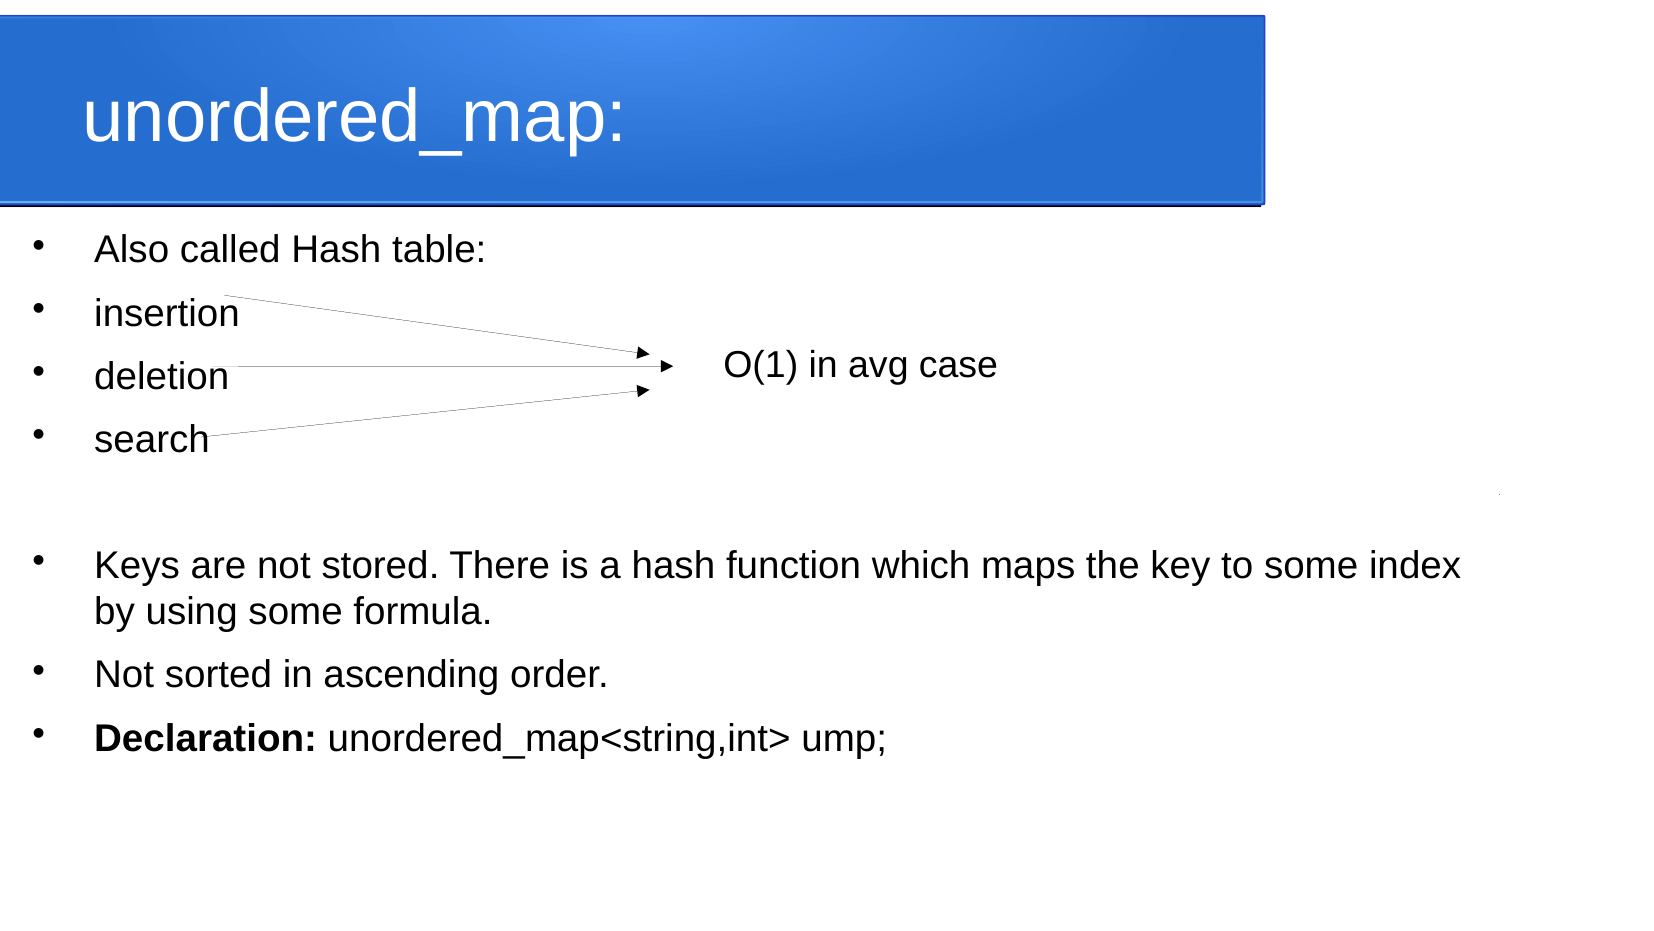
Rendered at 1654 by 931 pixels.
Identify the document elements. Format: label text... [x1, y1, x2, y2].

text_box [212, 360, 674, 373]
picture [0, 13, 1269, 211]
text_box [200, 384, 650, 438]
text_box unordered_map: [82, 35, 1235, 189]
text_box [224, 295, 650, 359]
text_box O(1) in avg case [708, 332, 1205, 390]
text_box Also called Hash table: insertion deletion search Keys are not stored. There is a hash function which maps the key to some index by using some formula. Not sorted in ascending order. Declaration: unordered_map<string,int> ump; [11, 224, 1500, 764]
